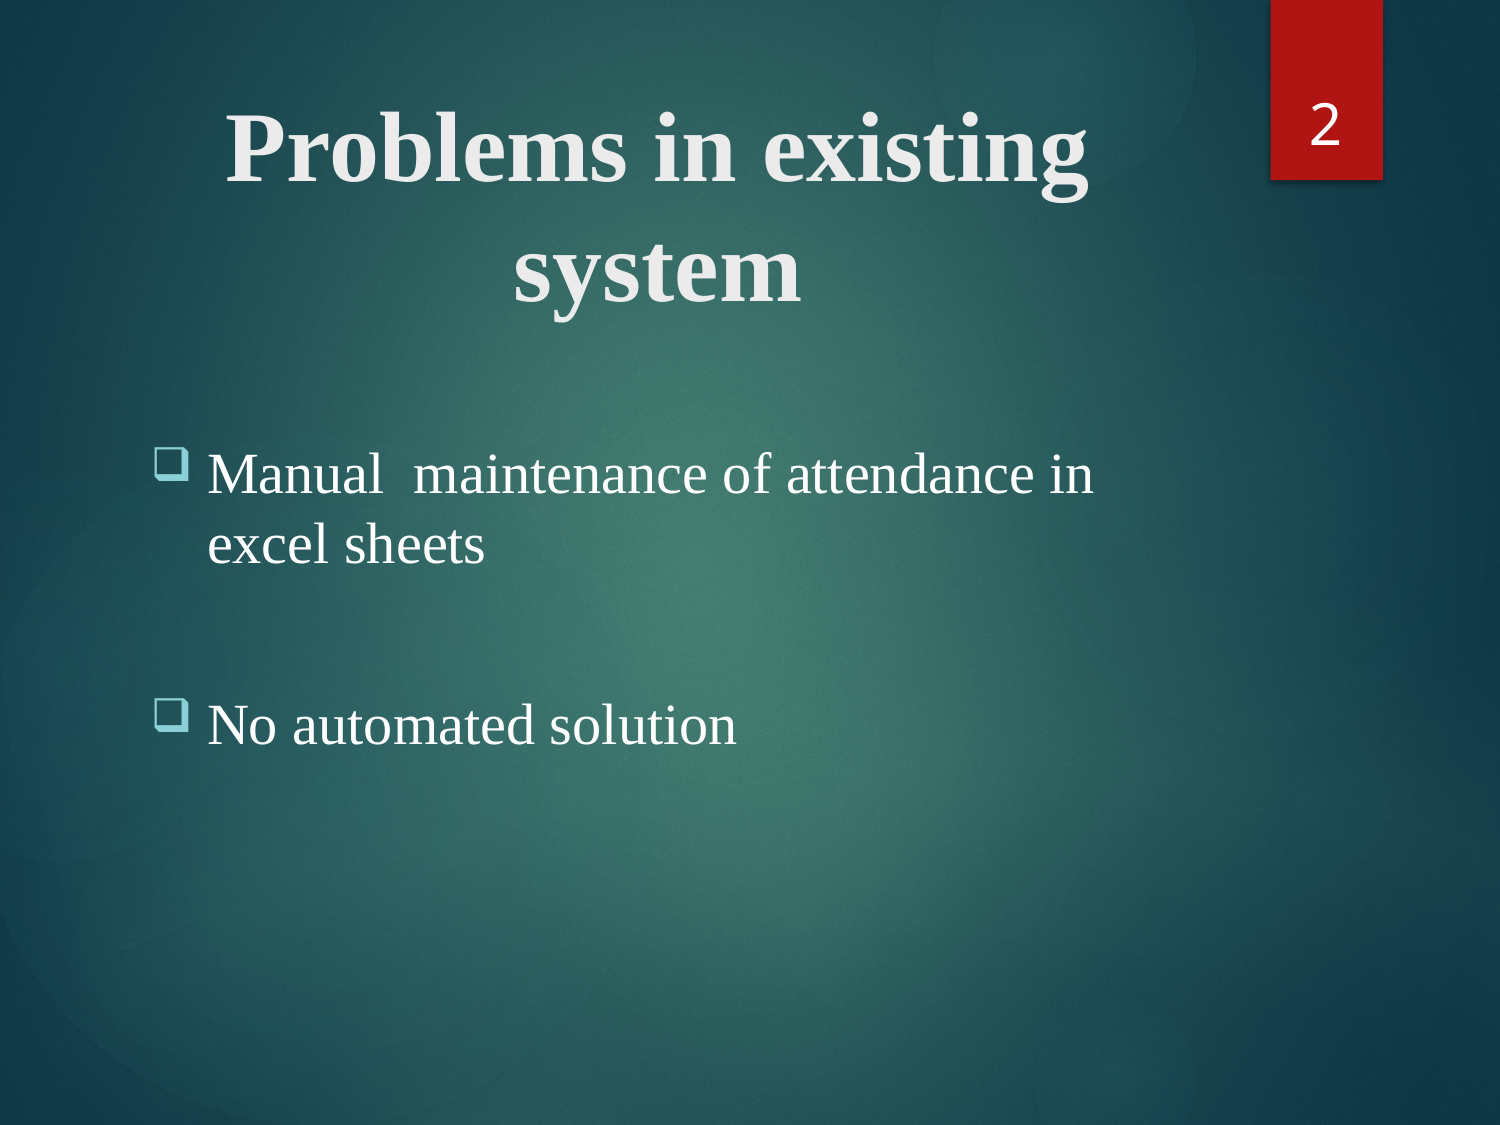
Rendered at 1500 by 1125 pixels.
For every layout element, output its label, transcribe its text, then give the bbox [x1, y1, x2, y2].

slide_number 2 [1273, 48, 1378, 175]
list Manual maintenance of attendance in excel sheets No automated solution [135, 336, 1237, 1025]
title Problems in existing system [79, 74, 1237, 304]
